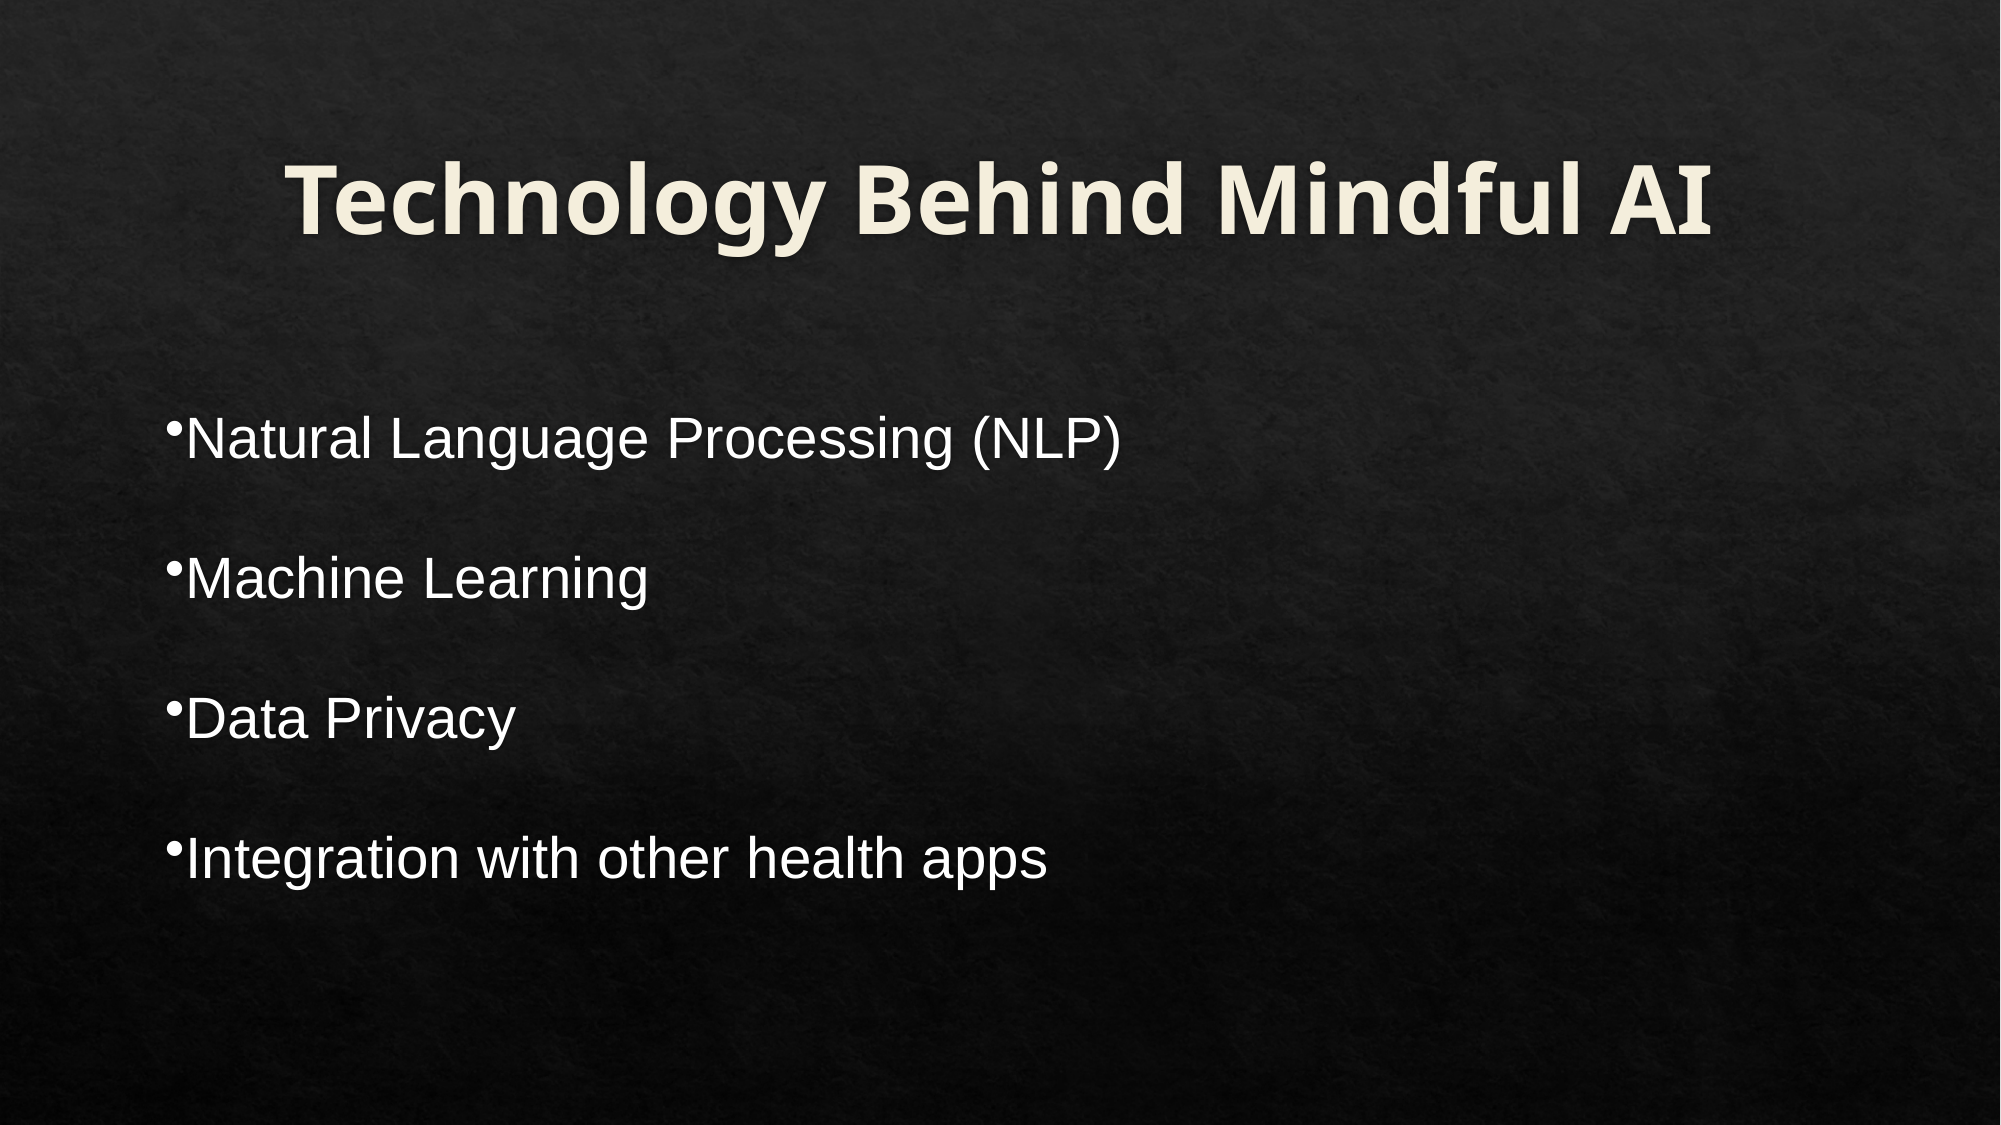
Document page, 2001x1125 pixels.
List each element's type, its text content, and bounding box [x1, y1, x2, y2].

list Natural Language Processing (NLP) Machine Learning Data Privacy Integration with other health apps [149, 318, 1149, 972]
title Technology Behind Mindful AI [149, 99, 1849, 307]
